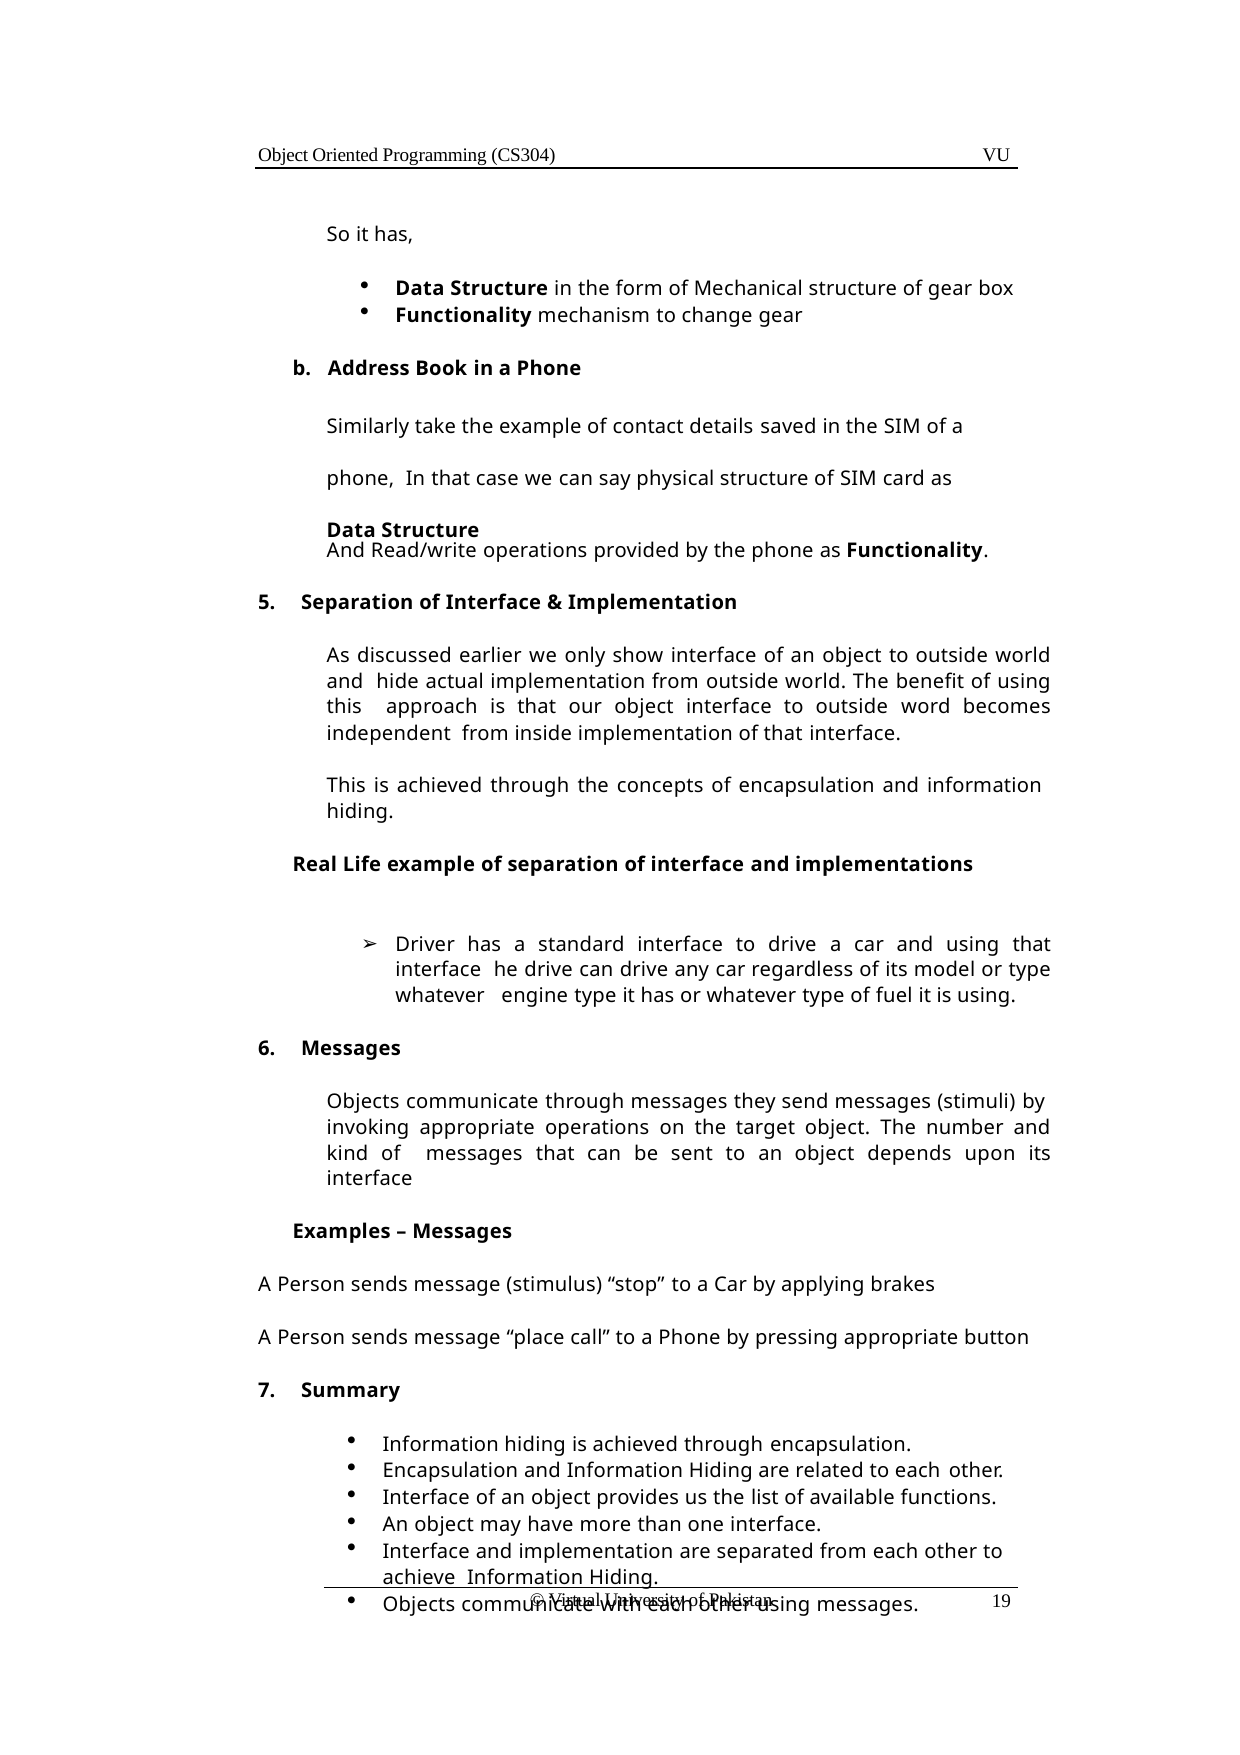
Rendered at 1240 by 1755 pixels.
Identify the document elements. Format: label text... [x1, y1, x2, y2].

text_box So it has, Data Structure in the form of Mechanical structure of gear box Functionality mechanism to change gear b. Address Book in a Phone Similarly take the example of contact details saved in the SIM of a phone, In that case we can say physical structure of SIM card as Data Structure And Read/write operations provided by the phone as Functionality. Separation of Interface & Implementation As discussed earlier we only show interface of an object to outside world and hide actual implementation from outside world. The benefit of using this approach is that our object interface to outside word becomes independent from inside implementation of that interface. This is achieved through the concepts of encapsulation and information hiding. Real Life example of separation of interface and implementations Driver has a standard interface to drive a car and using that interface he drive can drive any car regardless of its model or type whatever engine type it has or whatever type of fuel it is using. Messages Objects communicate through messages they send messages (stimuli) by invoking appropriate operations on the target object. The number and kind of messages that can be sent to an object depends upon its interface Examples – Messages A Person sends message (stimulus) “stop” to a Car by applying brakes A Person sends message “place call” to a Phone by pressing appropriate button Summary Information hiding is achieved through encapsulation. Encapsulation and Information Hiding are related to each other. Interface of an object provides us the list of available functions. An object may have more than one interface. Interface and implementation are separated from each other to achieve Information Hiding. Objects communicate with each other using messages. [256, 221, 1052, 1616]
text_box Object Oriented Programming (CS304) [256, 141, 561, 166]
text_box VU [980, 141, 1013, 166]
